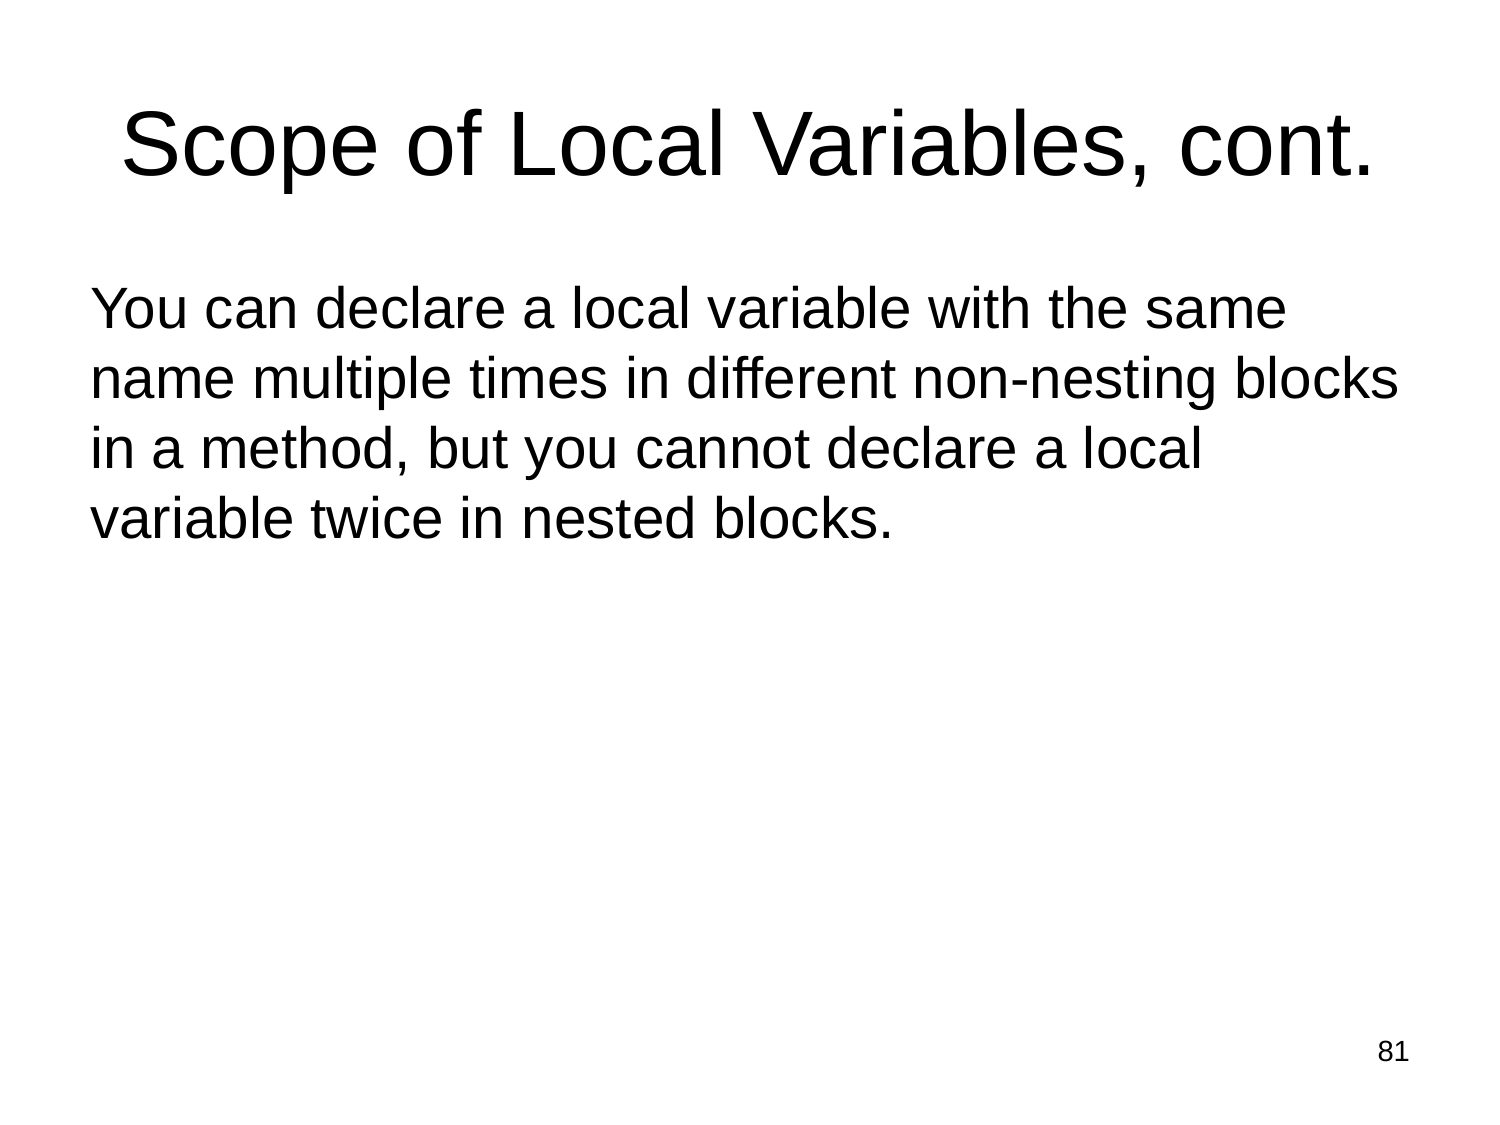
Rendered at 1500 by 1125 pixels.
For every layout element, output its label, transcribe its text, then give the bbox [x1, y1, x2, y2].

list You can declare a local variable with the same name multiple times in different non-nesting blocks in a method, but you cannot declare a local variable twice in nested blocks. [75, 262, 1425, 1005]
title Scope of Local Variables, cont. [75, 45, 1425, 233]
slide_number 81 [1074, 1024, 1426, 1103]
